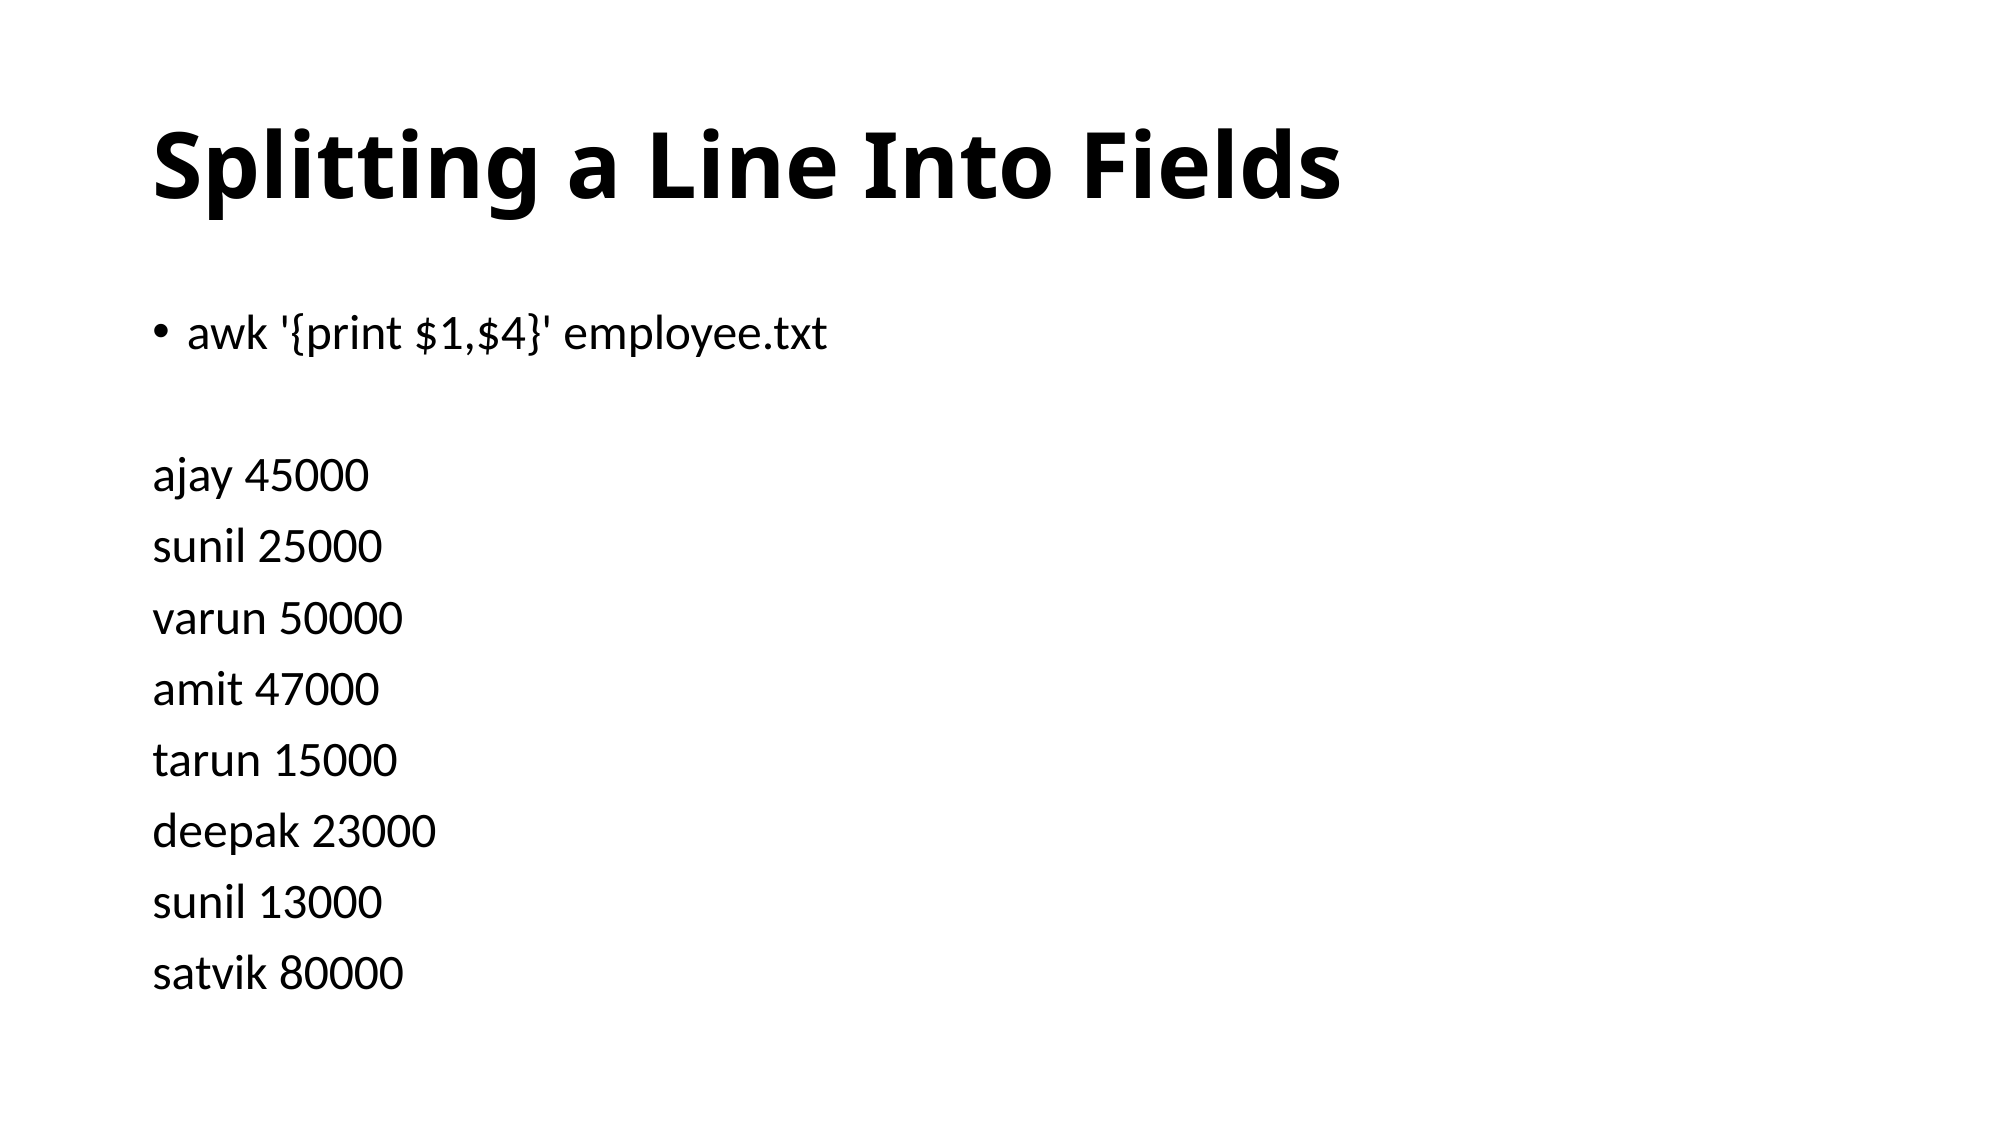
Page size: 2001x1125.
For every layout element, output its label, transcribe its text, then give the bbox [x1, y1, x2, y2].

list awk '{print $1,$4}' employee.txt ajay 45000 sunil 25000 varun 50000 amit 47000 tarun 15000 deepak 23000 sunil 13000 satvik 80000 [137, 299, 1863, 1014]
title Splitting a Line Into Fields [137, 59, 1863, 278]
